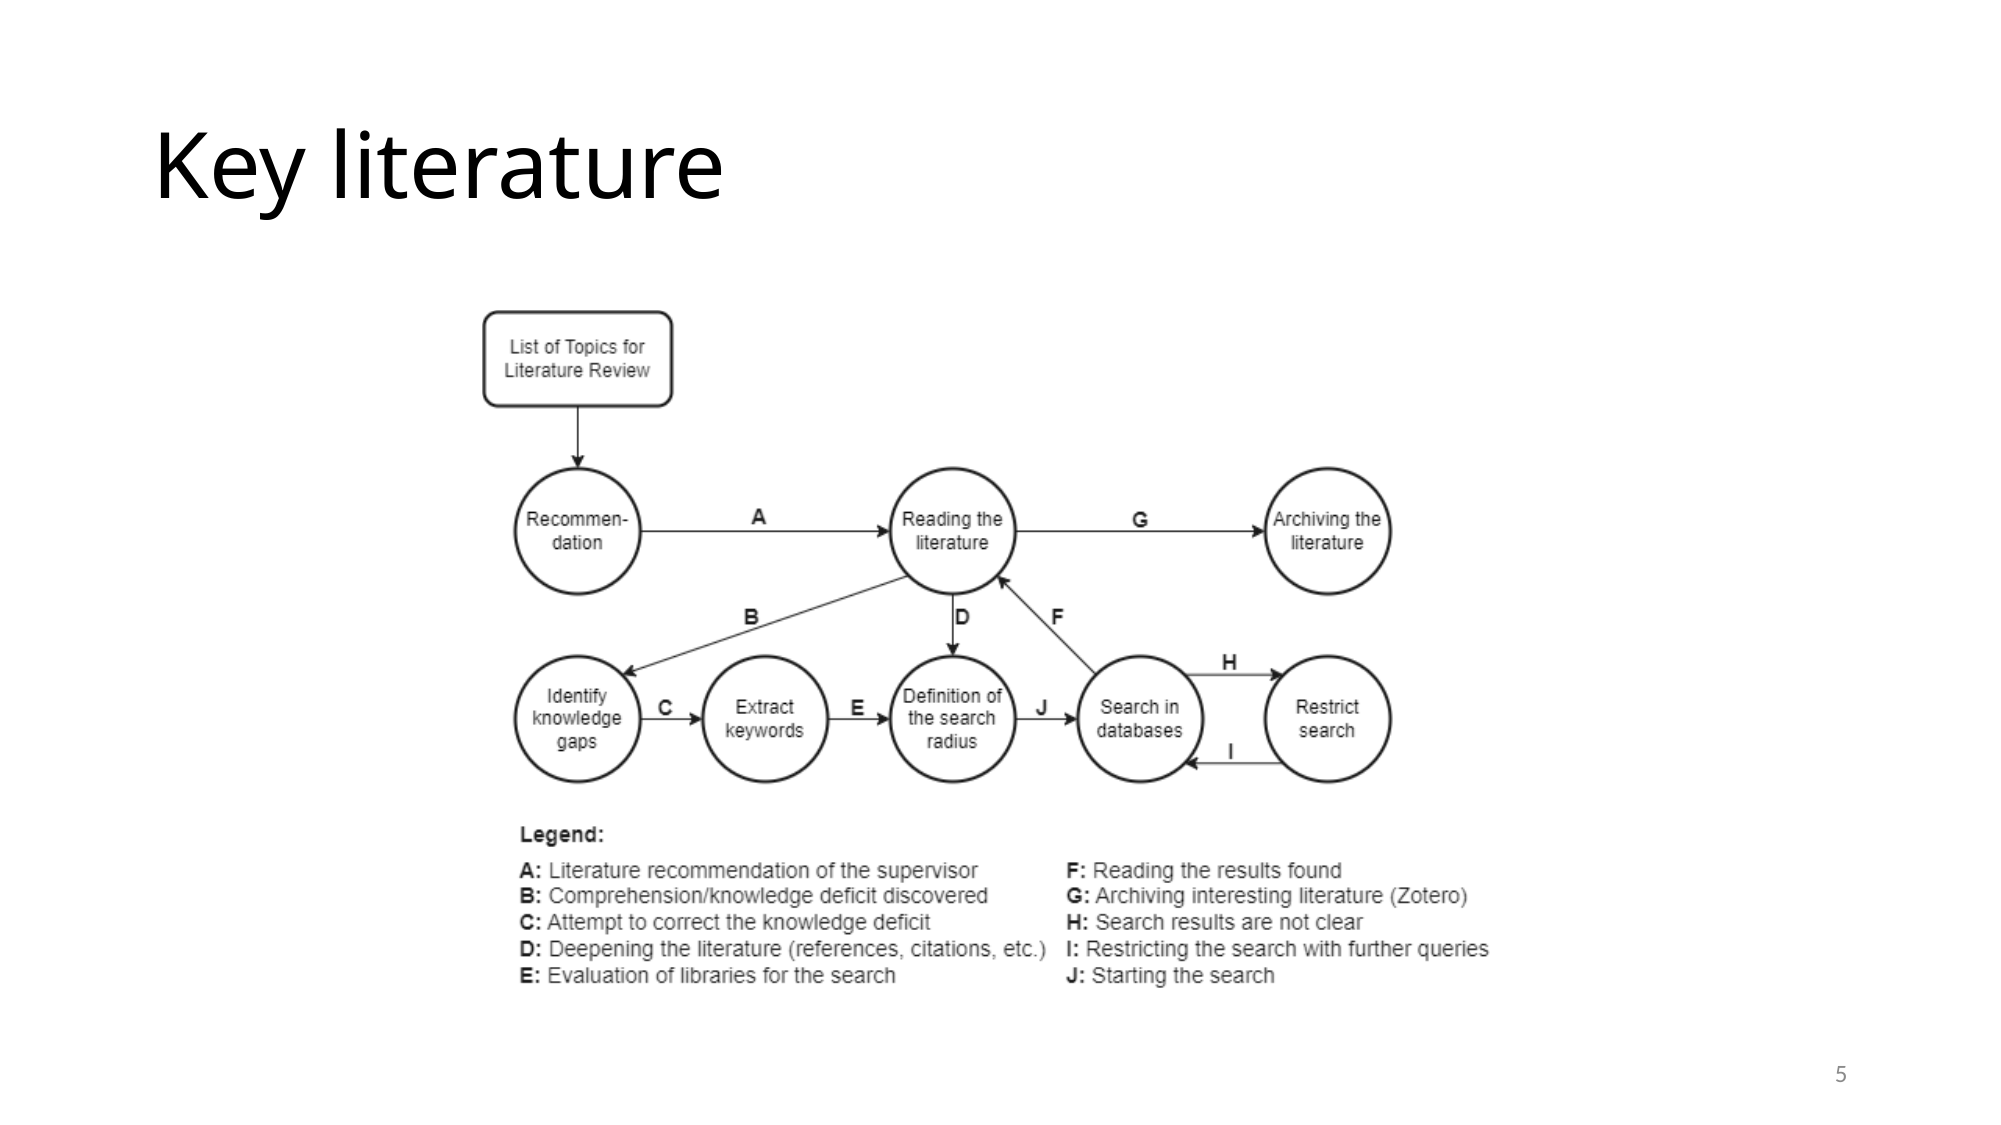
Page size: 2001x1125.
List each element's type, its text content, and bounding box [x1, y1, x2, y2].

title Key literature [137, 59, 1863, 278]
slide_number 5 [1412, 1042, 1863, 1103]
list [481, 311, 1518, 1002]
